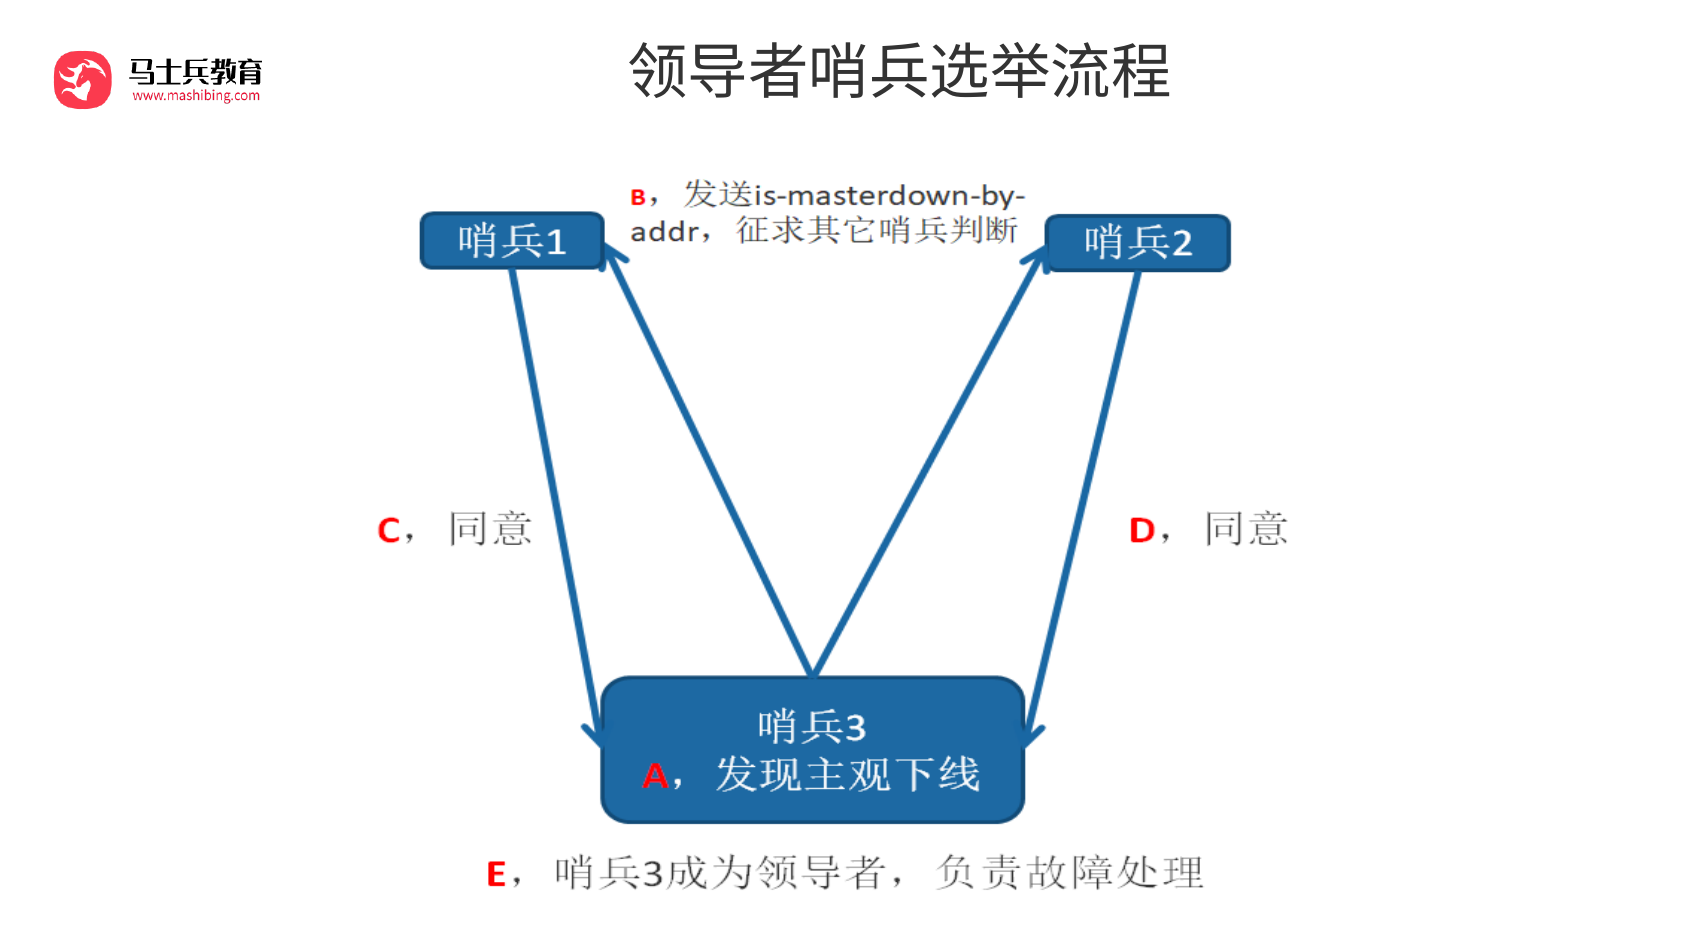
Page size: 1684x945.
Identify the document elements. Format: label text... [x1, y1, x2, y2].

picture [335, 156, 1355, 934]
text_box 领导者哨兵选举流程 [370, 6, 1430, 132]
picture [52, 49, 262, 110]
